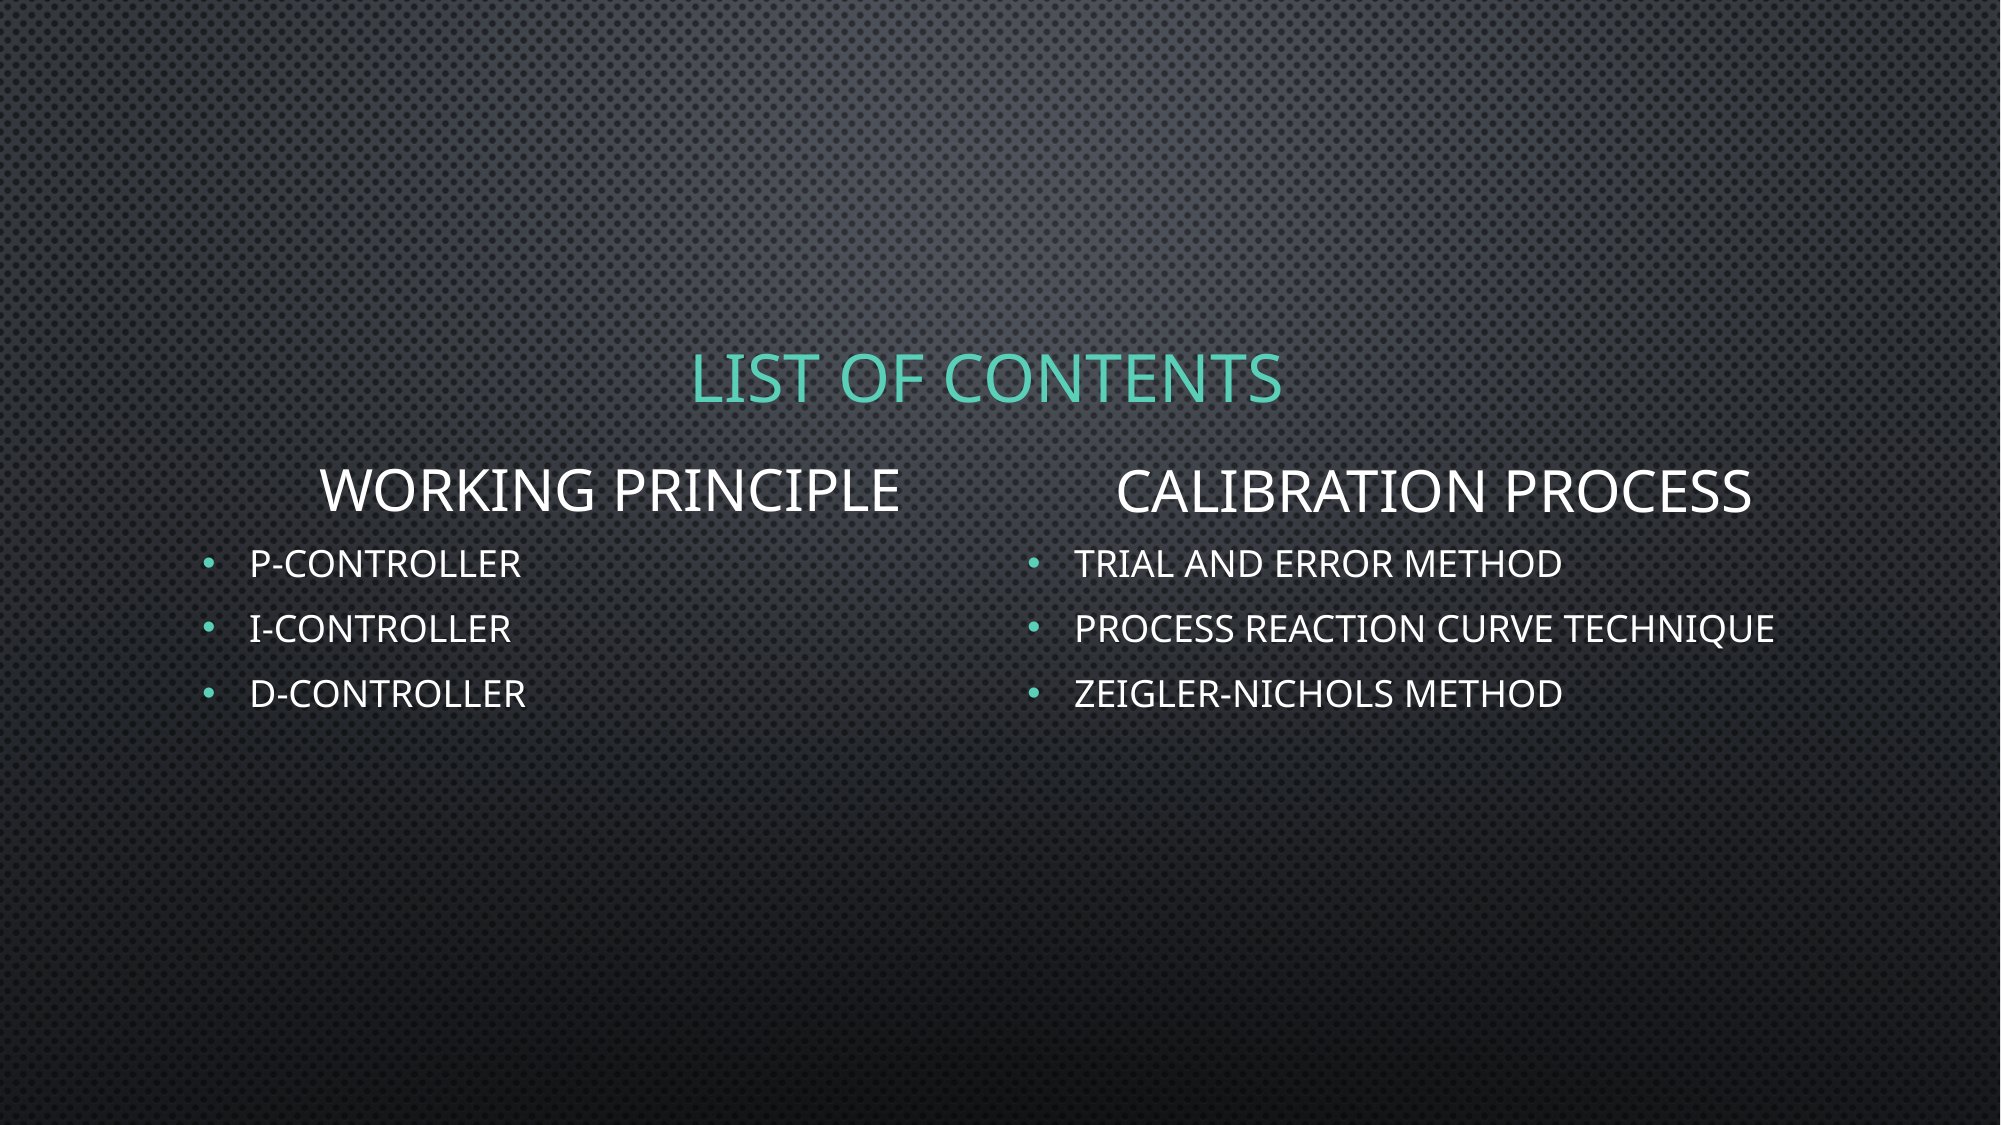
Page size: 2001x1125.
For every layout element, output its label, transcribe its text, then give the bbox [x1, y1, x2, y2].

list P-CONTROLLER I-CONTROLLER D-CONTROLLER [187, 532, 988, 950]
title LIST OF CONTENTS [174, 219, 1800, 532]
list WORKING PRINCIPLE [234, 436, 988, 531]
list Trial and Error Method process reaction curve technique Zeigler-Nichols method [1012, 532, 1813, 950]
list CALIBRATION PROCESS [1056, 437, 1813, 532]
